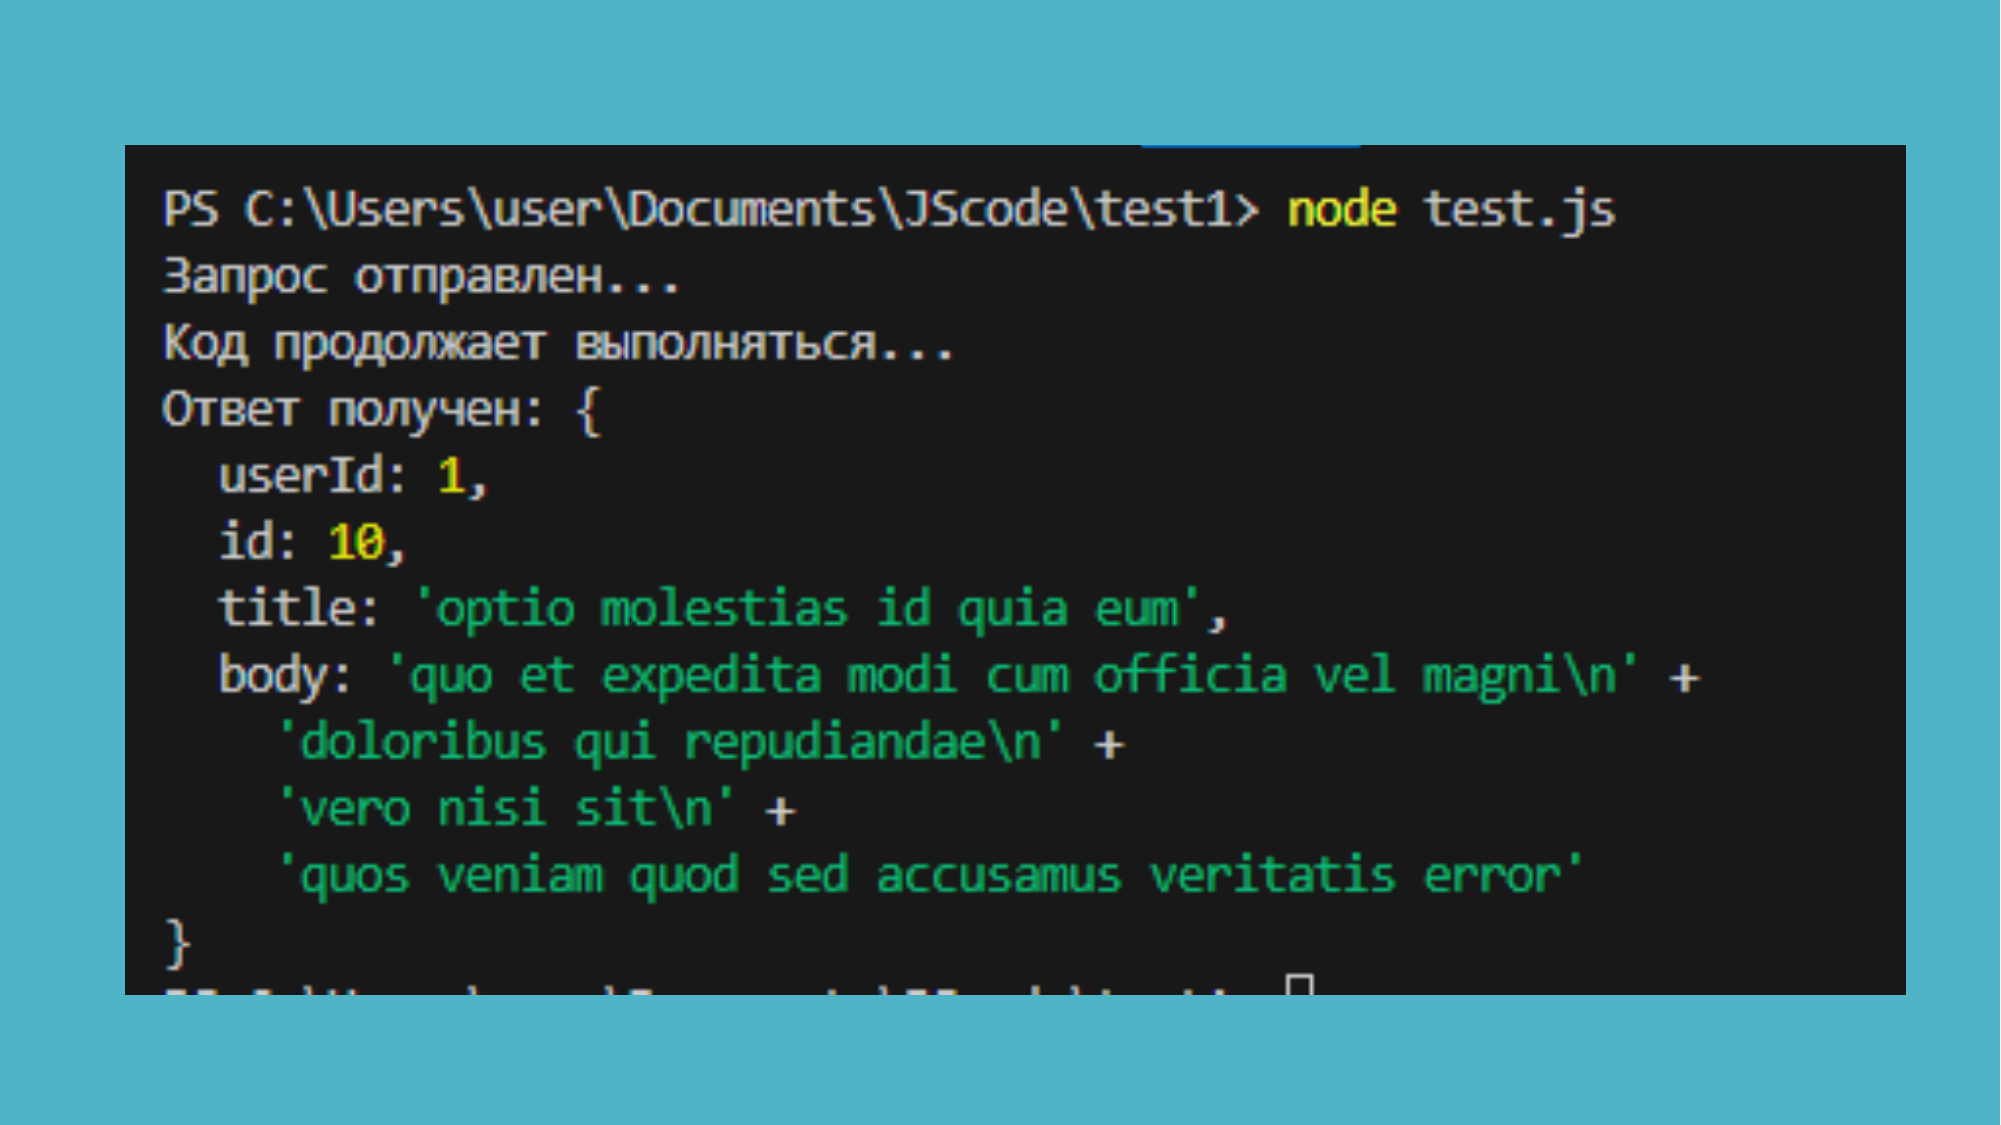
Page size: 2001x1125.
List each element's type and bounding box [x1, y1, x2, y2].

picture [125, 145, 1907, 995]
